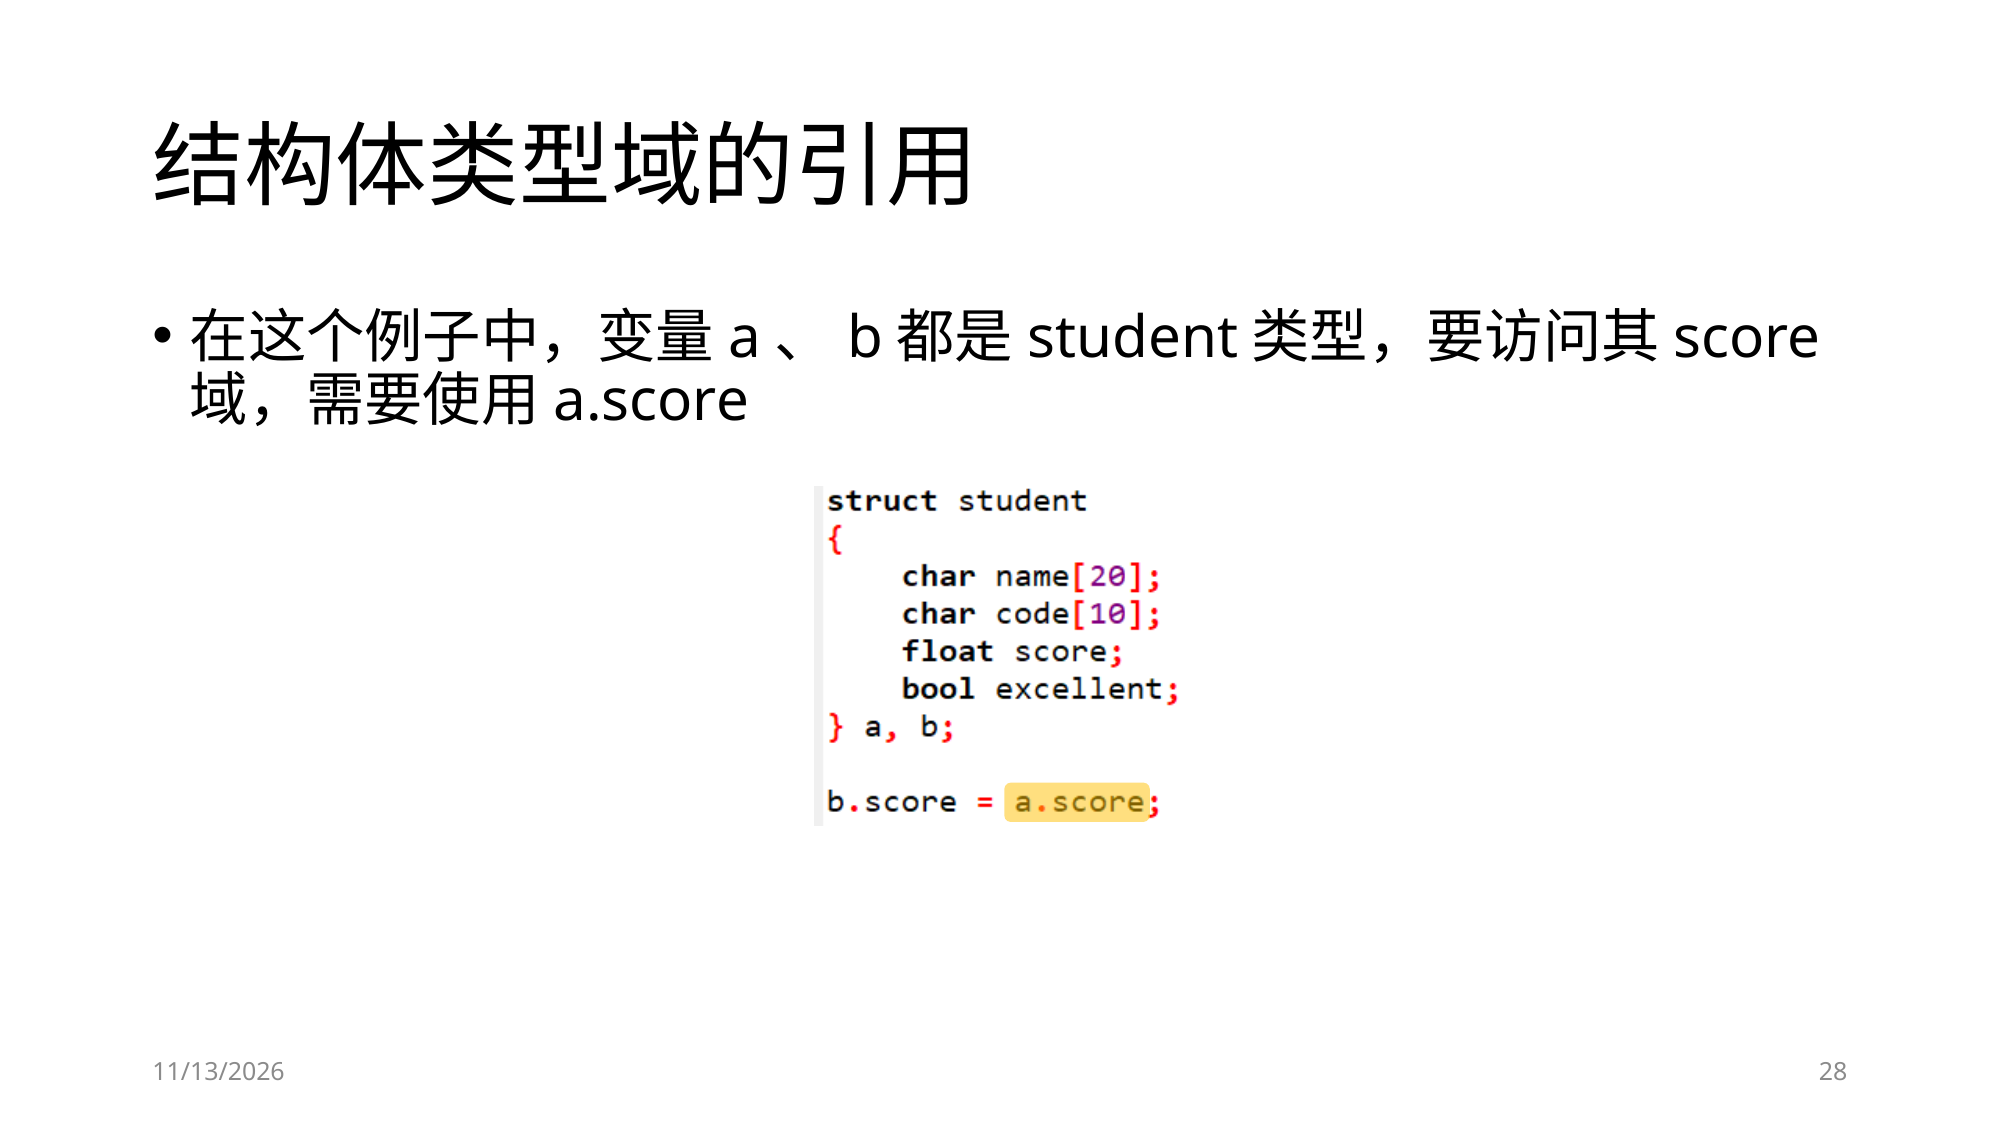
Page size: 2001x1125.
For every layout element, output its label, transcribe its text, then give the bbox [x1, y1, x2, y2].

list 在这个例子中，变量a、b都是student类型，要访问其score域，需要使用a.score [137, 299, 1863, 1014]
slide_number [137, 1042, 588, 1103]
picture [813, 486, 1186, 826]
slide_number 28 [1412, 1042, 1863, 1103]
title 结构体类型域的引用 [137, 59, 1863, 278]
